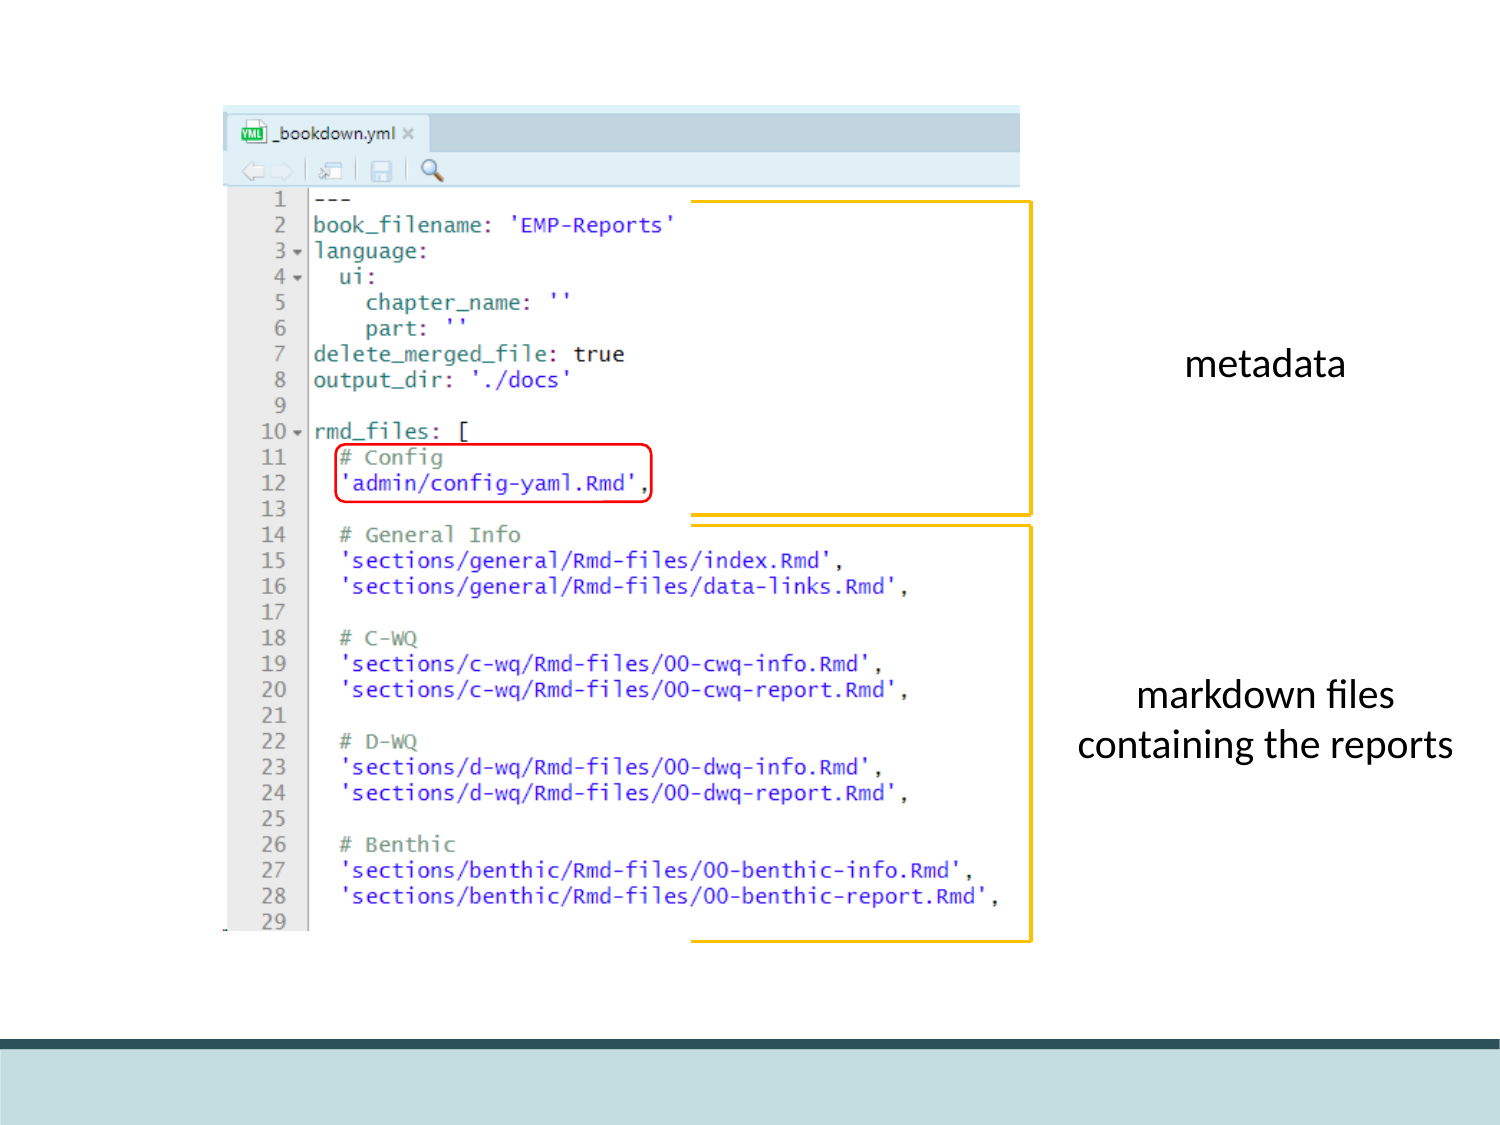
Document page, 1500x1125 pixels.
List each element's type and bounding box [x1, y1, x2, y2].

text_box [223, 104, 1500, 943]
